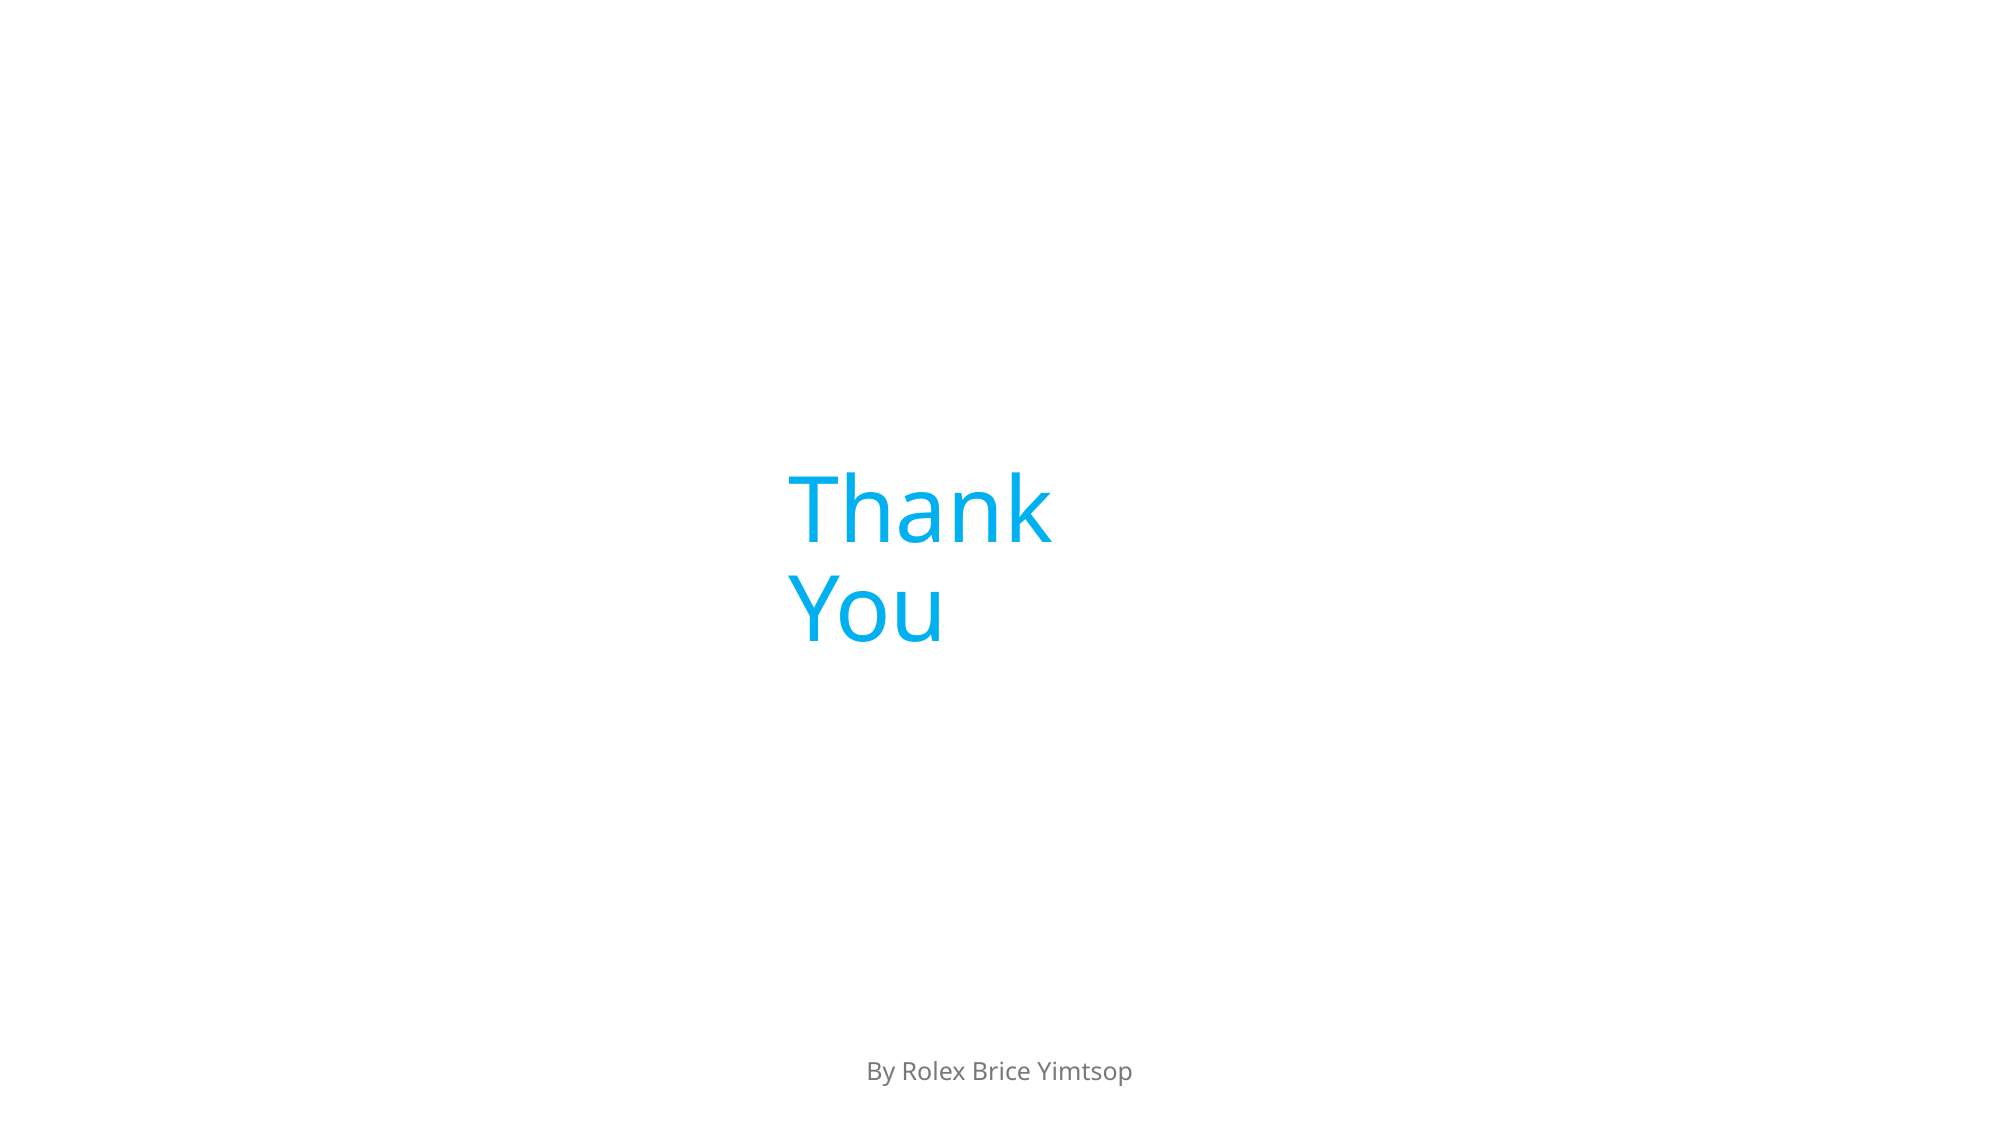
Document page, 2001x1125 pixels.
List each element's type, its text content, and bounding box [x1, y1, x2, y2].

footer By Rolex Brice Yimtsop [662, 1042, 1338, 1103]
title Thank You [773, 453, 1227, 672]
